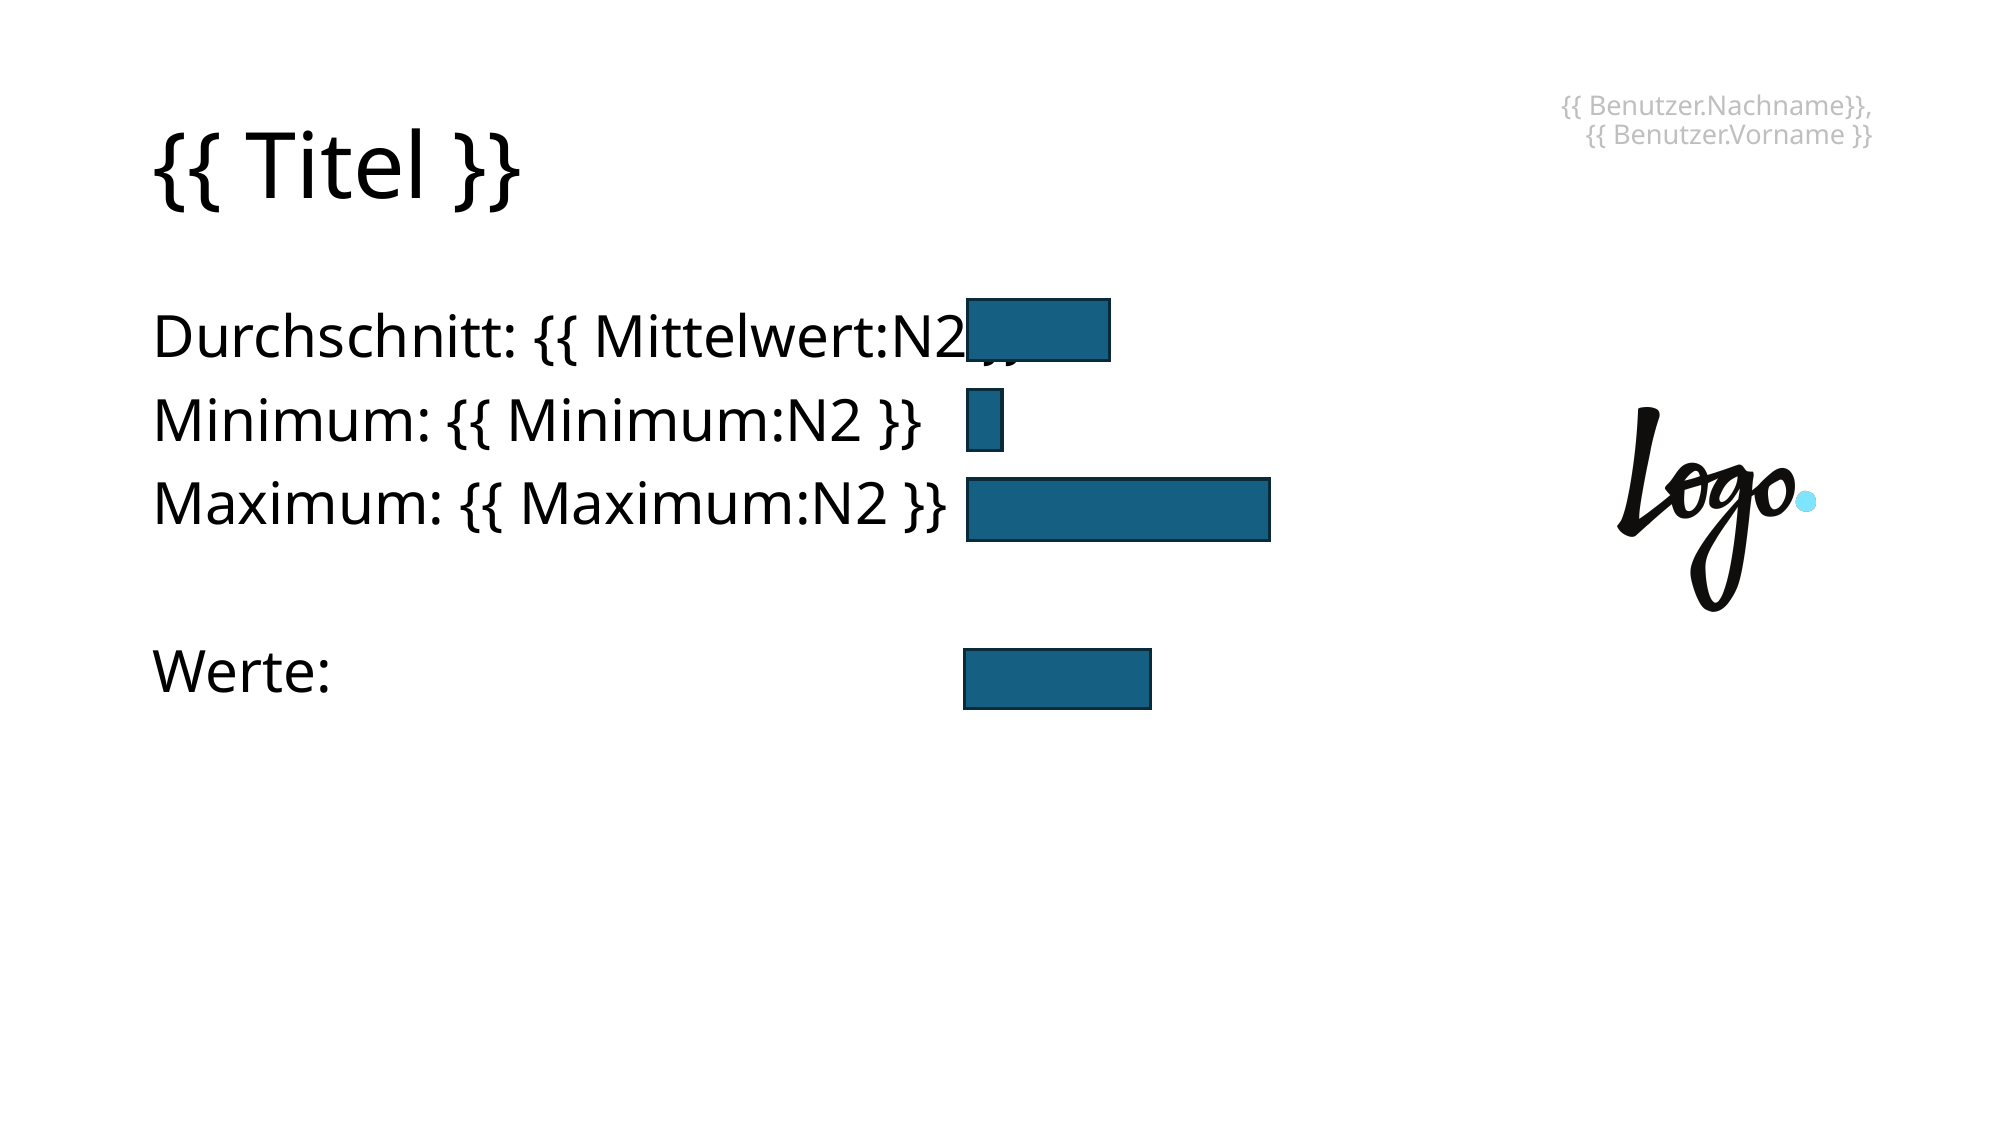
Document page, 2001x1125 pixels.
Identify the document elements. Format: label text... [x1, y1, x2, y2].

picture [1617, 407, 1816, 612]
text_box {{ Benutzer.Nachname}}, {{ Benutzer.Vorname }} [1264, 84, 1888, 159]
title {{ Titel }} [137, 59, 1296, 278]
list Durchschnitt: {{ Mittelwert:N2 }} Minimum: {{ Minimum:N2 }} Maximum: {{ Maximum:N2 }} Werte: [137, 299, 1863, 1014]
text_box [966, 298, 1111, 362]
text_box [966, 477, 1271, 542]
text_box [963, 648, 1152, 710]
text_box [966, 388, 1004, 452]
